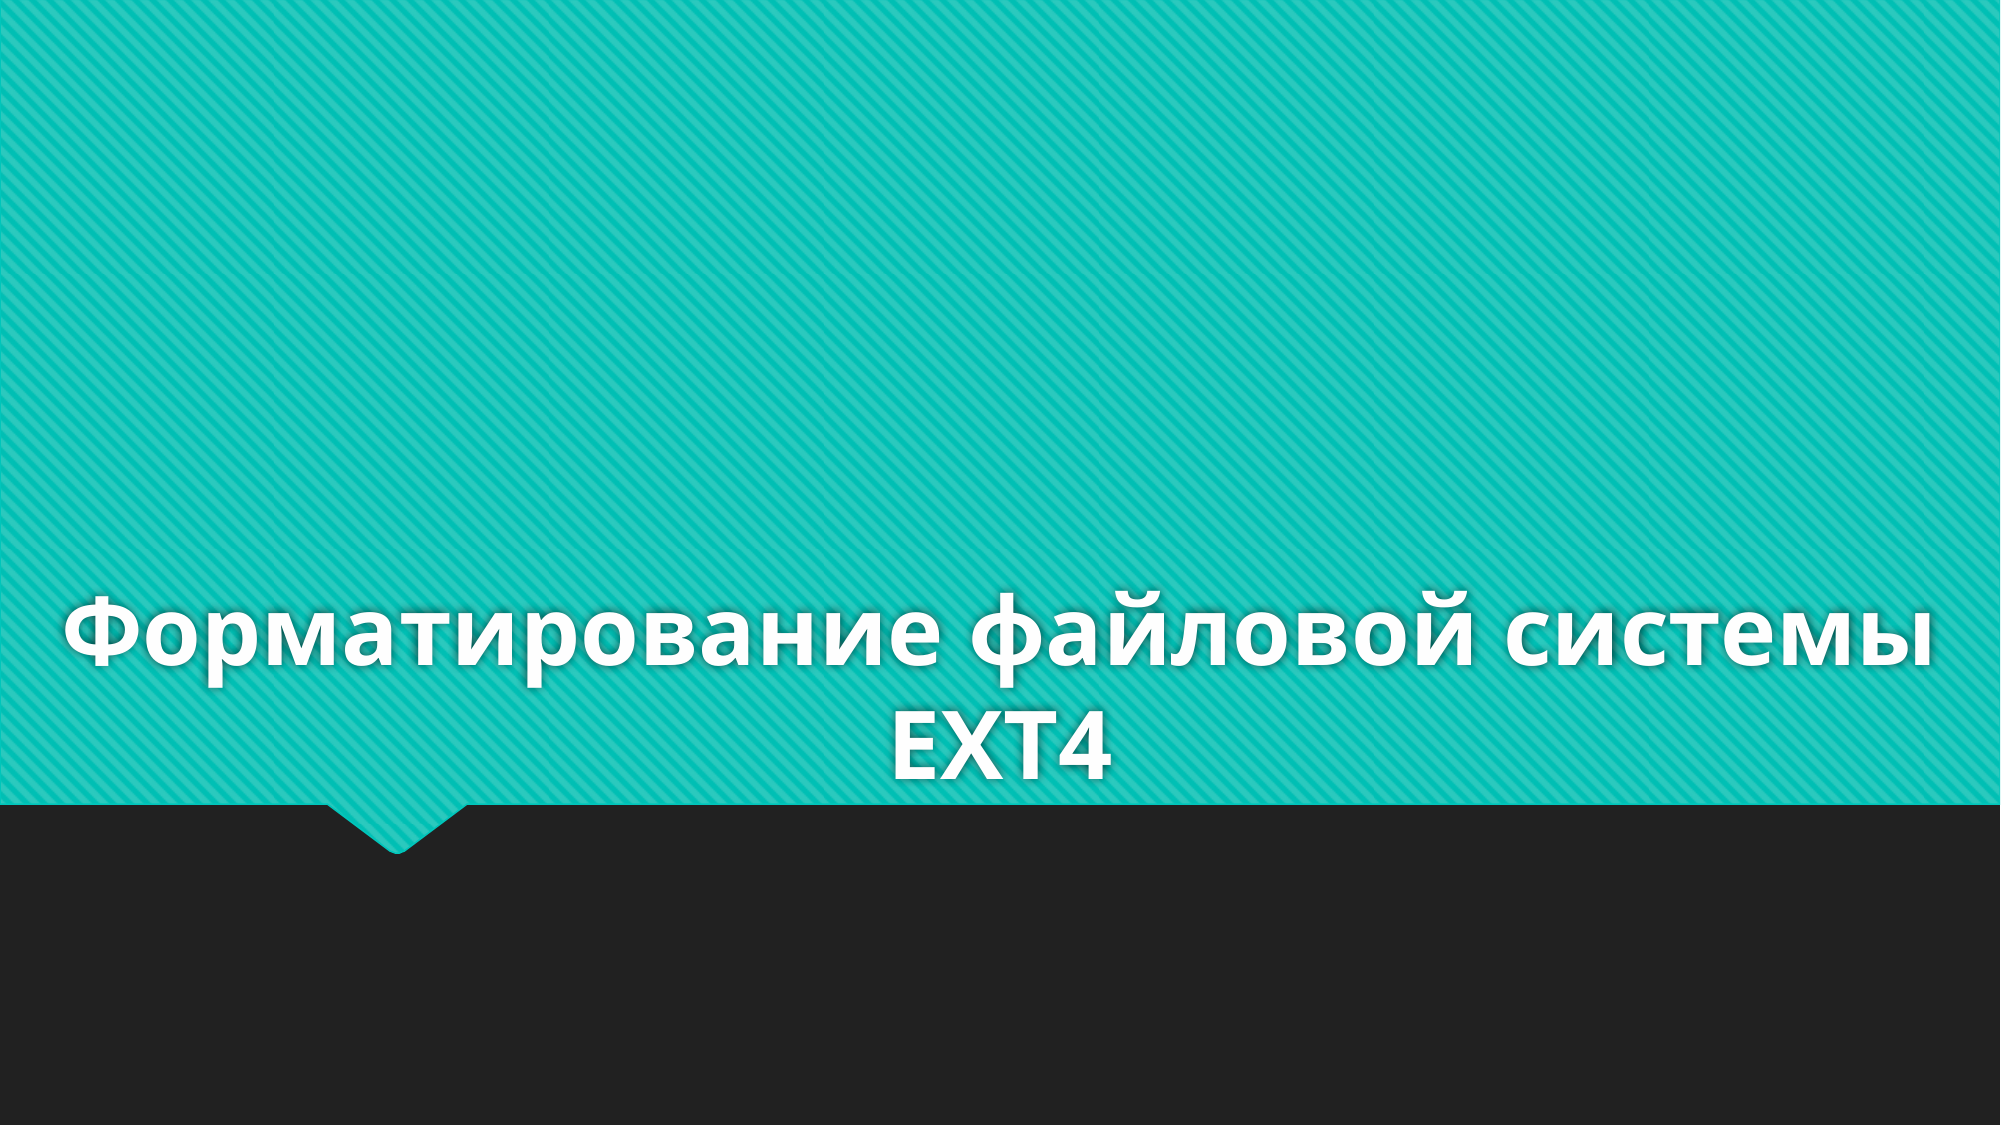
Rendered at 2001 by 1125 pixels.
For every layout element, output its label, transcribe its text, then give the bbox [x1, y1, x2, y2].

title Форматирование файловой системы EXT4 [34, 219, 1966, 1125]
